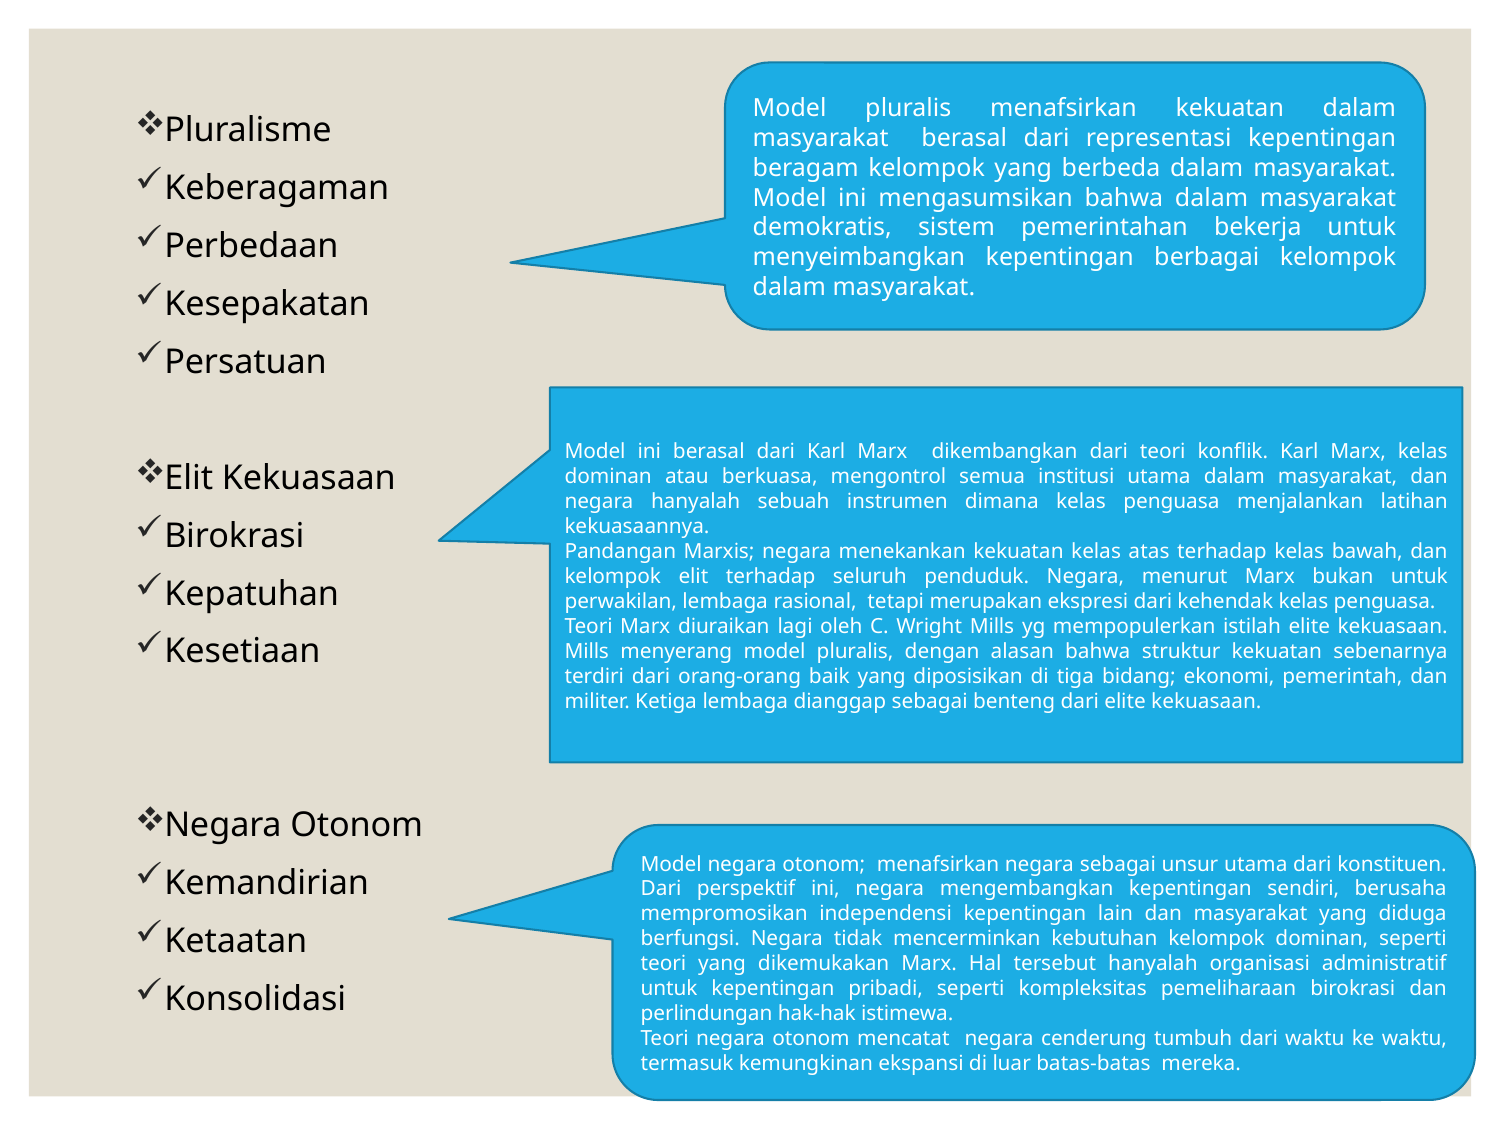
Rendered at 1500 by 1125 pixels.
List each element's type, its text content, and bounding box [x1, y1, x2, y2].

text_box Model negara otonom; menafsirkan negara sebagai unsur utama dari konstituen. Dari perspektif ini, negara mengembangkan kepentingan sendiri, berusaha mempromosikan independensi kepentingan lain dan masyarakat yang diduga berfungsi. Negara tidak mencerminkan kebutuhan kelompok dominan, seperti teori yang dikemukakan Marx. Hal tersebut hanyalah organisasi administratif untuk kepentingan pribadi, seperti kompleksitas pemeliharaan birokrasi dan perlindungan hak-hak istimewa. Teori negara otonom mencatat negara cenderung tumbuh dari waktu ke waktu, termasuk kemungkinan ekspansi di luar batas-batas mereka. [447, 823, 1477, 1102]
list Pluralisme Keberagaman Perbedaan Kesepakatan Persatuan Elit Kekuasaan Birokrasi Kepatuhan Kesetiaan Negara Otonom Kemandirian Ketaatan Konsolidasi [120, 99, 1380, 1025]
text_box Model ini berasal dari Karl Marx dikembangkan dari teori konflik. Karl Marx, kelas dominan atau berkuasa, mengontrol semua institusi utama dalam masyarakat, dan negara hanyalah sebuah instrumen dimana kelas penguasa menjalankan latihan kekuasaannya. Pandangan Marxis; negara menekankan kekuatan kelas atas terhadap kelas bawah, dan kelompok elit terhadap seluruh penduduk. Negara, menurut Marx bukan untuk perwakilan, lembaga rasional, tetapi merupakan ekspresi dari kehendak kelas penguasa. Teori Marx diuraikan lagi oleh C. Wright Mills yg mempopulerkan istilah elite kekuasaan. Mills menyerang model pluralis, dengan alasan bahwa struktur kekuatan sebenarnya terdiri dari orang-orang baik yang diposisikan di tiga bidang; ekonomi, pemerintah, dan militer. Ketiga lembaga dianggap sebagai benteng dari elite kekuasaan. [437, 386, 1464, 764]
text_box Model pluralis menafsirkan kekuatan dalam masyarakat berasal dari representasi kepentingan beragam kelompok yang berbeda dalam masyarakat. Model ini mengasumsikan bahwa dalam masyarakat demokratis, sistem pemerintahan bekerja untuk menyeimbangkan kepentingan berbagai kelompok dalam masyarakat. [509, 61, 1427, 331]
